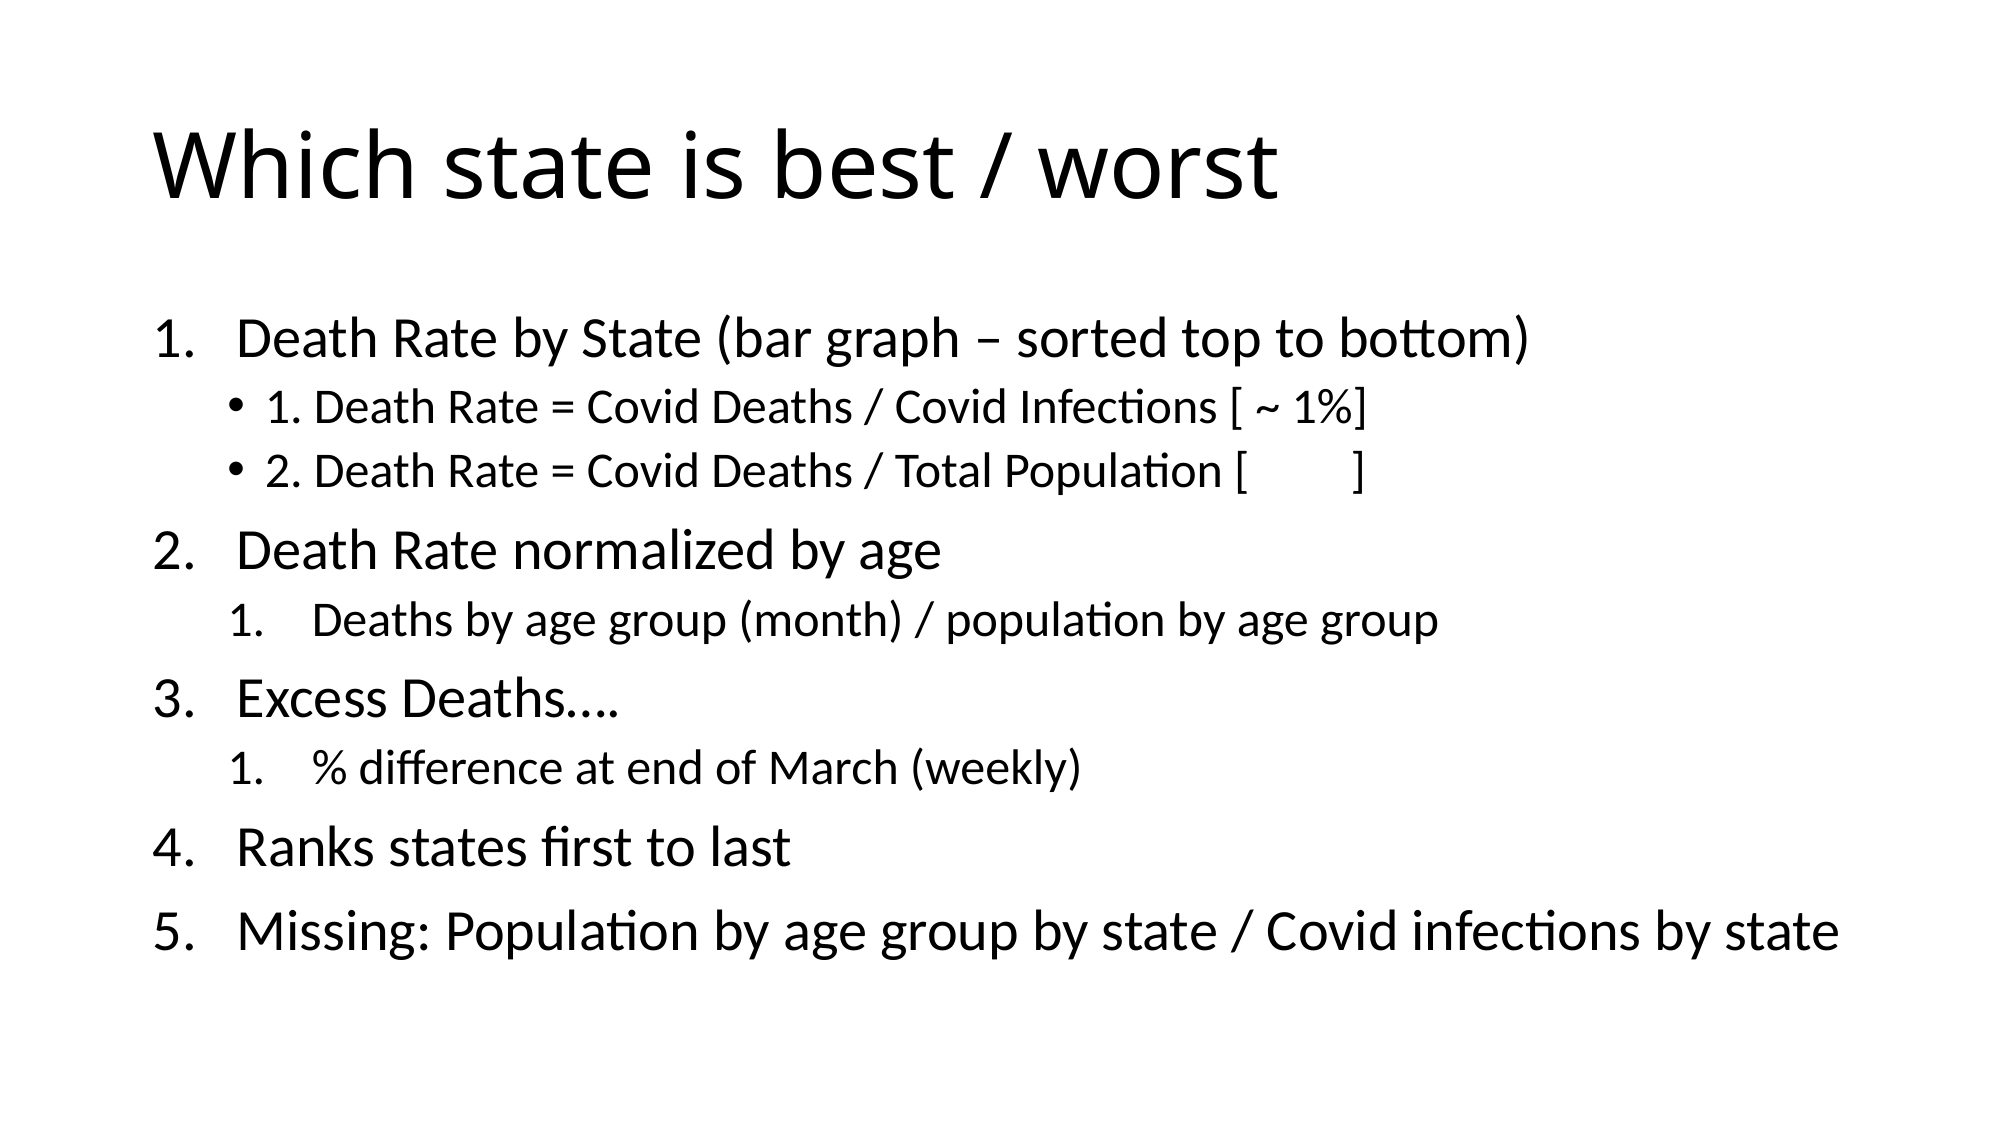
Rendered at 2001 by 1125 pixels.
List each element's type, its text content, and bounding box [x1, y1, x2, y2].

title Which state is best / worst [137, 59, 1863, 278]
list Death Rate by State (bar graph – sorted top to bottom) 1. Death Rate = Covid Deaths / Covid Infections [ ~ 1%] 2. Death Rate = Covid Deaths / Total Population [ ] Death Rate normalized by age Deaths by age group (month) / population by age group Excess Deaths…. % difference at end of March (weekly) Ranks states first to last Missing: Population by age group by state / Covid infections by state [137, 299, 1863, 1014]
